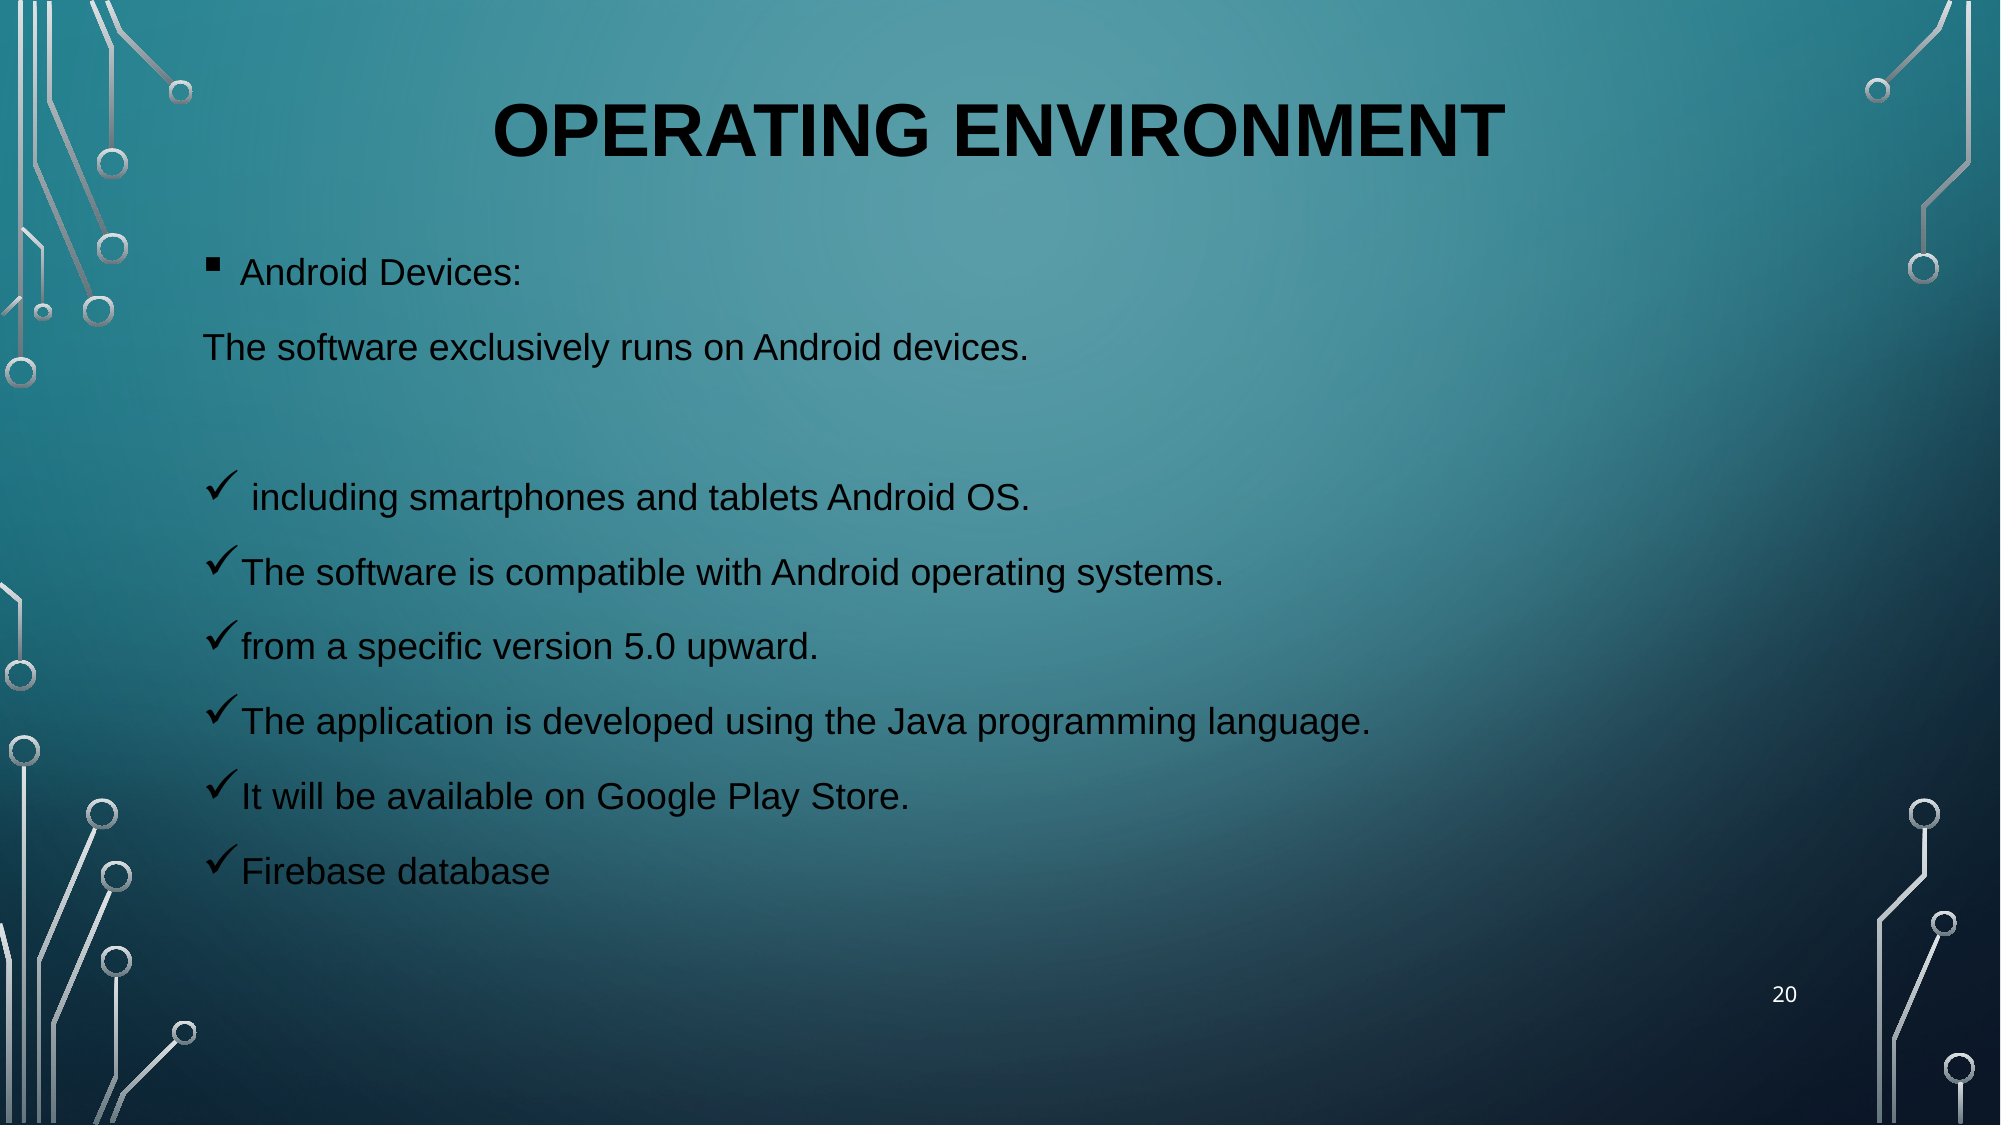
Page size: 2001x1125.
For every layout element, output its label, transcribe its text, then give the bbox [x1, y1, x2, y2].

slide_number 20 [1685, 965, 1813, 1025]
title Operating Environment [187, 33, 1813, 231]
list Android Devices: The software exclusively runs on Android devices. including smartphones and tablets Android OS. The software is compatible with Android operating systems. from a specific version 5.0 upward. The application is developed using the Java programming language. It will be available on Google Play Store. Firebase database [187, 231, 1813, 950]
